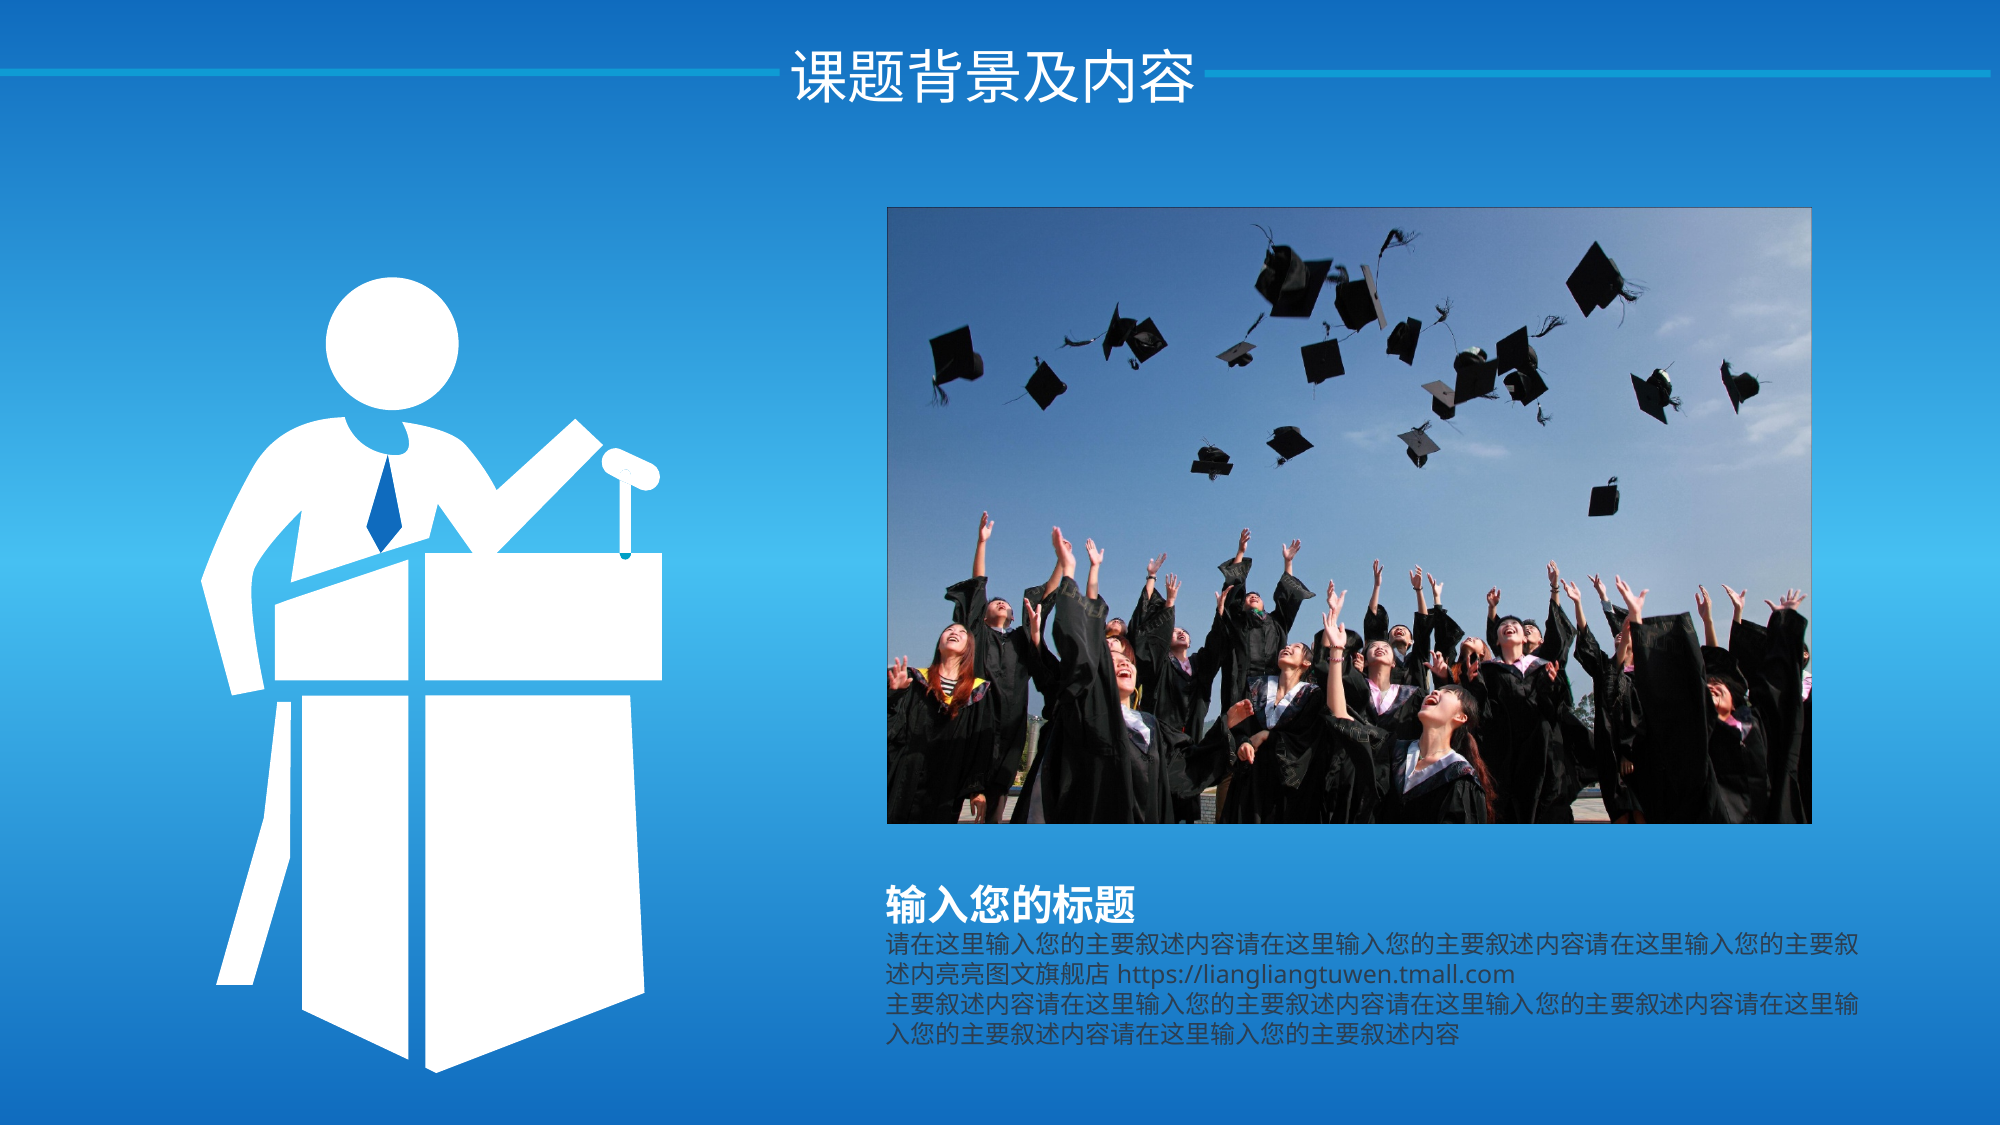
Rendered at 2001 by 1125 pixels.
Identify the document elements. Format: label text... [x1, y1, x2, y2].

text_box 课题背景及内容 [774, 33, 1219, 118]
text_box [200, 276, 663, 1074]
text_box [1204, 69, 1992, 78]
text_box 输入您的标题 请在这里输入您的主要叙述内容请在这里输入您的主要叙述内容请在这里输入您的主要叙述内亮亮图文旗舰店https://liangliangtuwen.tmall.com 主要叙述内容请在这里输入您的主要叙述内容请在这里输入您的主要叙述内容请在这里输入您的主要叙述内容请在这里输入您的主要叙述内容 [871, 871, 1894, 1125]
text_box [0, 68, 774, 77]
picture [886, 207, 1812, 824]
